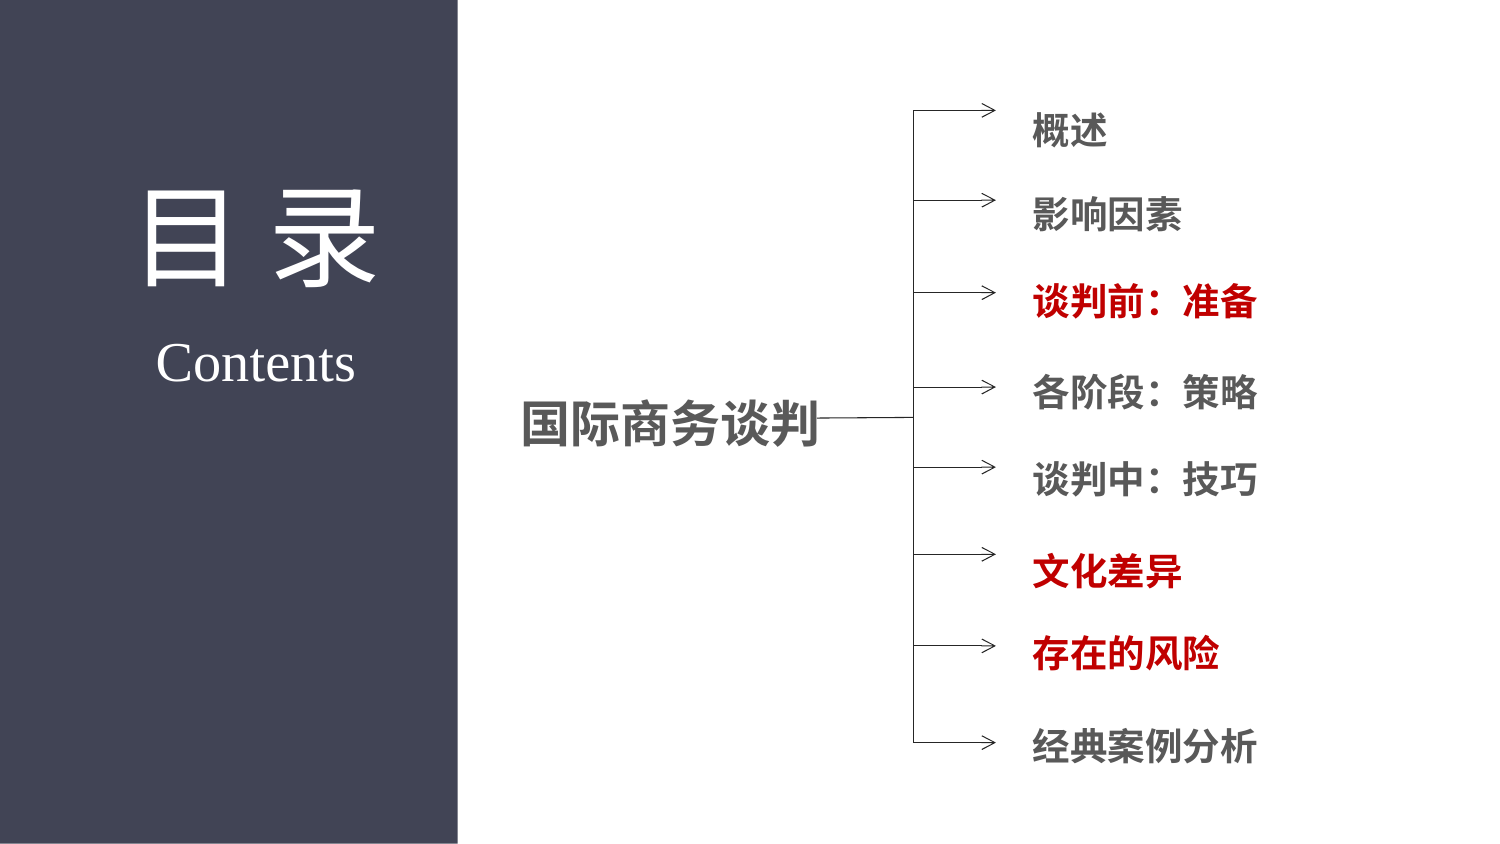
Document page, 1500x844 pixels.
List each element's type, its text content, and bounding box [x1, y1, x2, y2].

text_box [0, 0, 459, 844]
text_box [1021, 78, 1448, 775]
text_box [503, 380, 816, 462]
text_box Contents [144, 319, 368, 398]
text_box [816, 110, 996, 743]
text_box 目 录 [119, 160, 393, 308]
